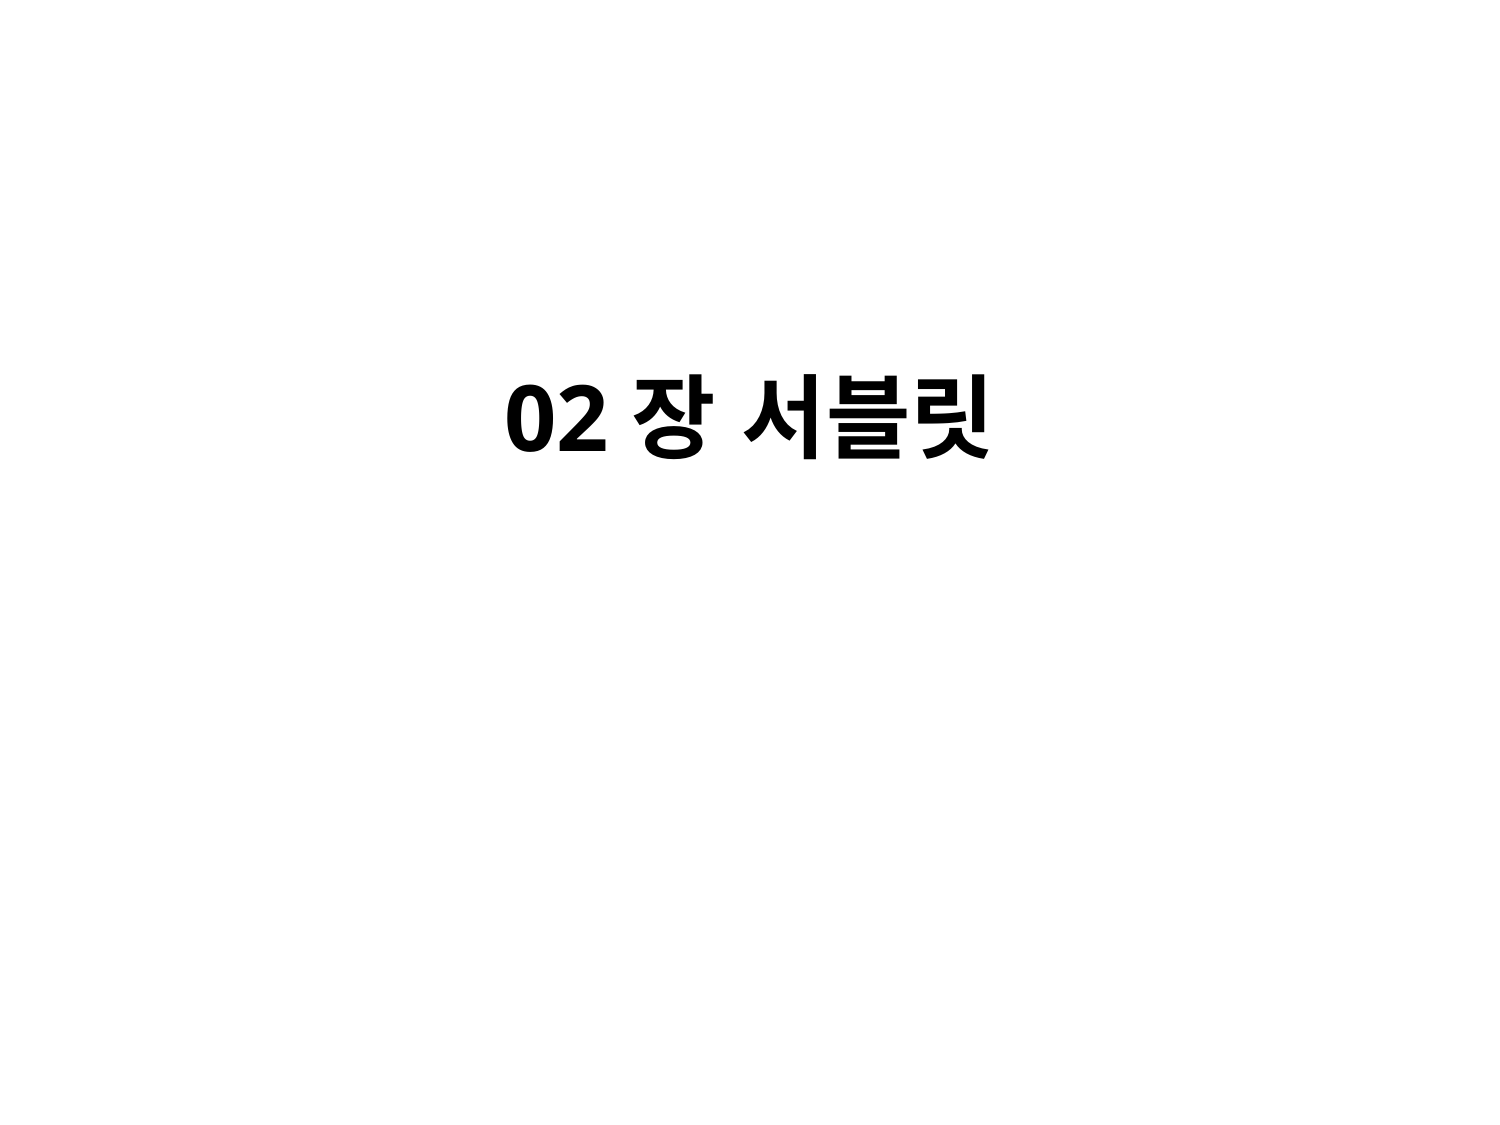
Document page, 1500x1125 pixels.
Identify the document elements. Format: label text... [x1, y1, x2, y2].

title 02장 서블릿 [112, 349, 1388, 591]
